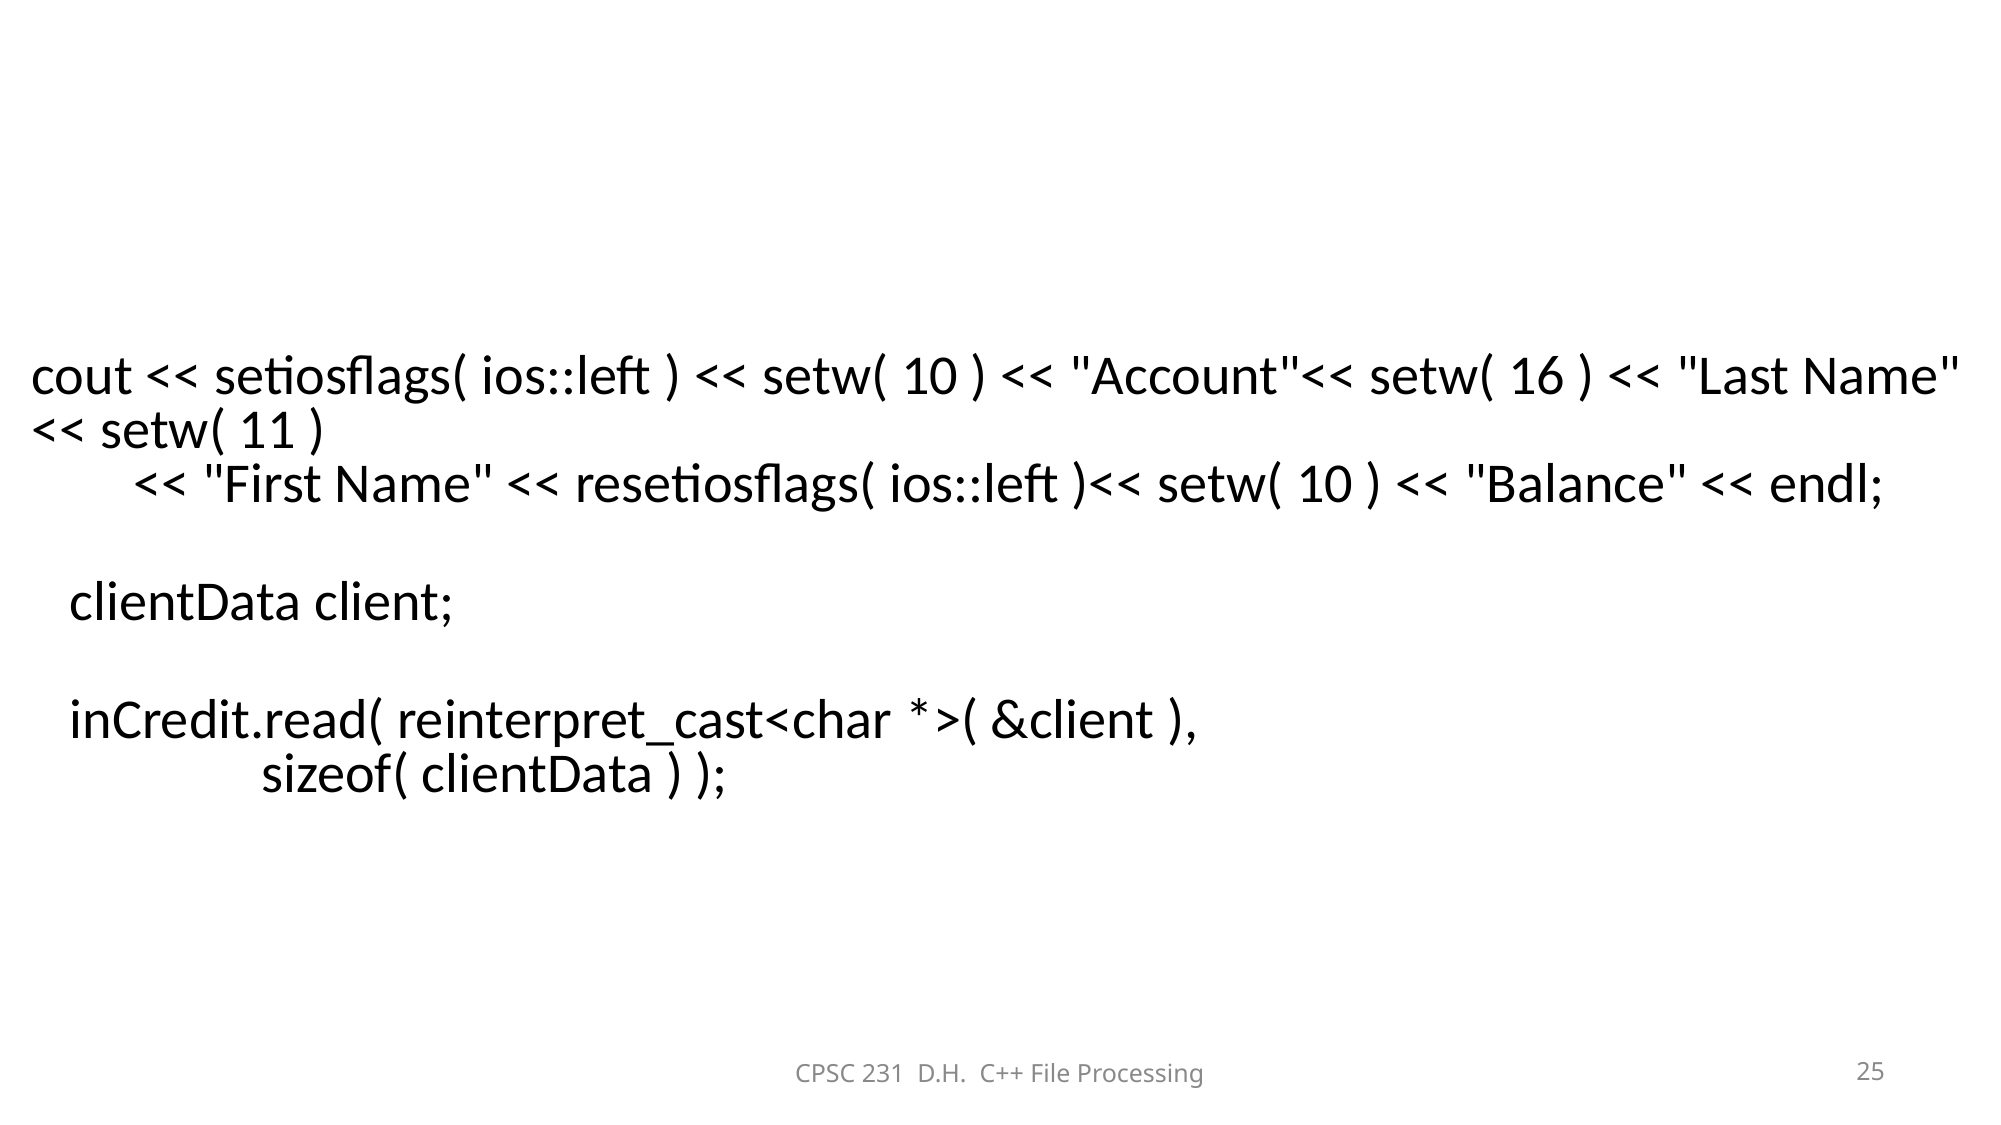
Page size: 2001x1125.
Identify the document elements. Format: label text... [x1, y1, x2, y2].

text_box 25 [1433, 1042, 1900, 1103]
text_box CPSC 231 D.H. C++ File Processing [683, 1042, 1317, 1103]
list cout << setiosflags( ios::left ) << setw( 10 ) << "Account"<< setw( 16 ) << "Last Name" << setw( 11 ) << "First Name" << resetiosflags( ios::left )<< setw( 10 ) << "Balance" << endl; clientData client; inCredit.read( reinterpret_cast<char *>( &client ), sizeof( clientData ) ); [16, 343, 2000, 950]
